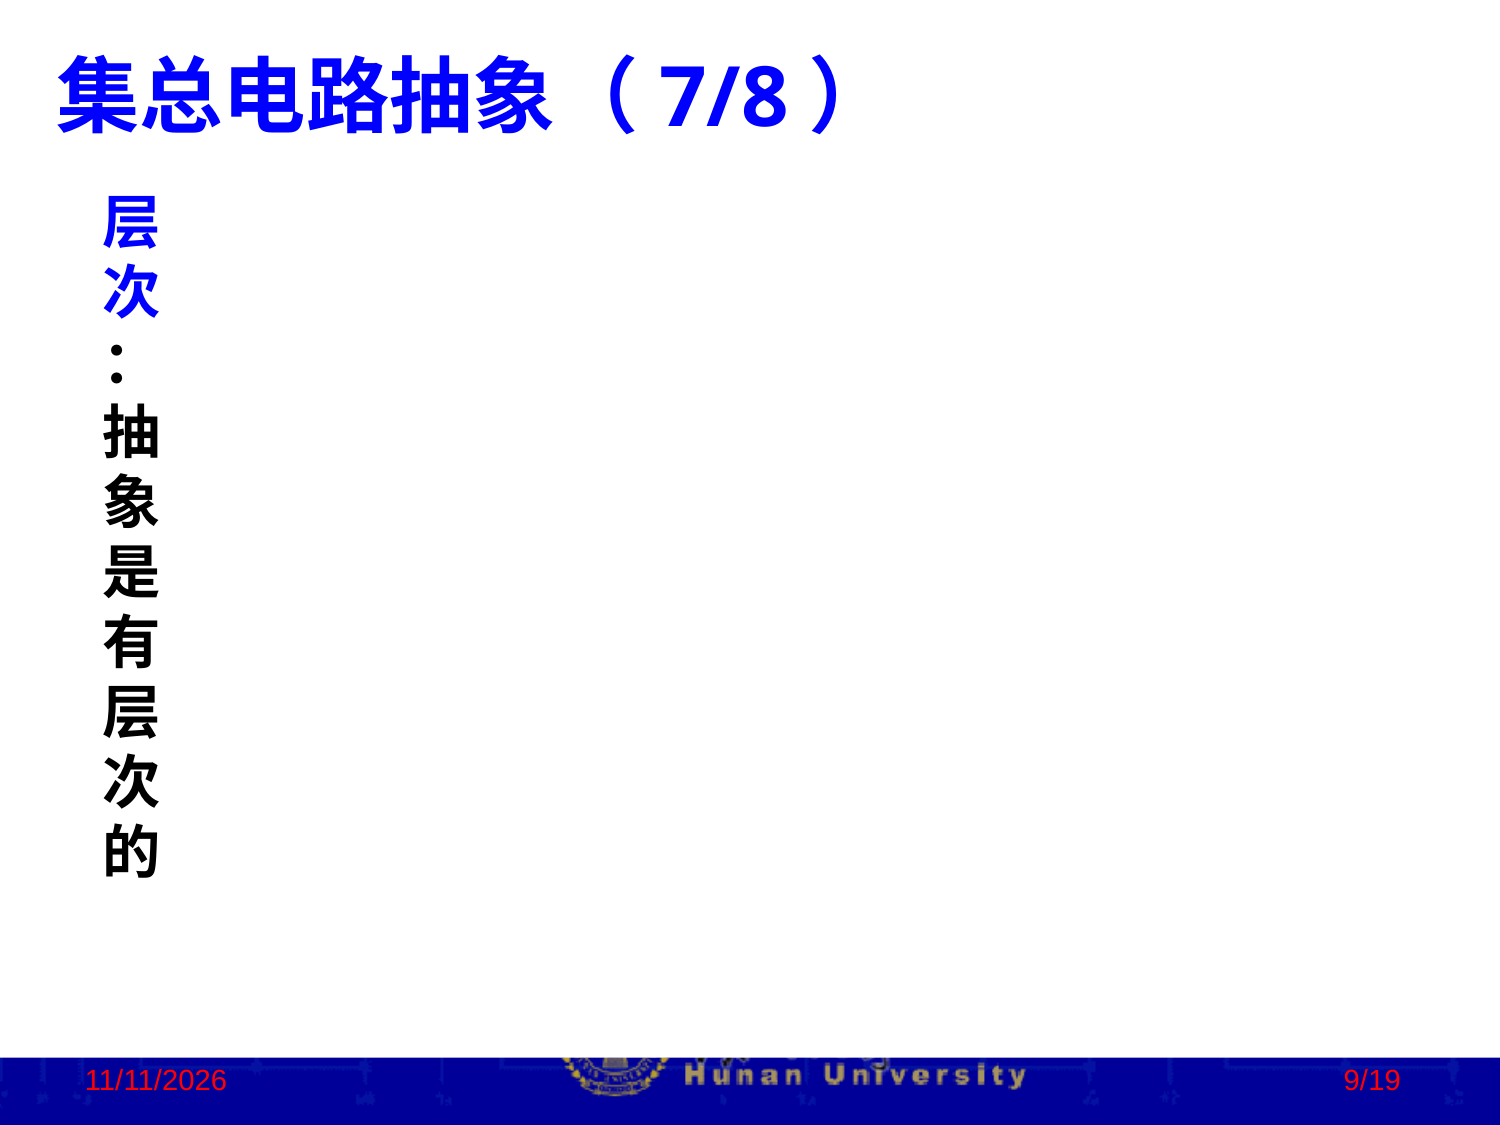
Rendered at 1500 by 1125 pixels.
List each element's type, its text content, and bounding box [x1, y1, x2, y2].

picture [0, 1058, 1500, 1125]
text_box 集总电路抽象（7/8） [41, 35, 1467, 151]
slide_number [69, 1028, 383, 1104]
slide_number 9/19 [1103, 1028, 1416, 1104]
text_box 层次 ：抽象是有层次的 [87, 177, 194, 893]
